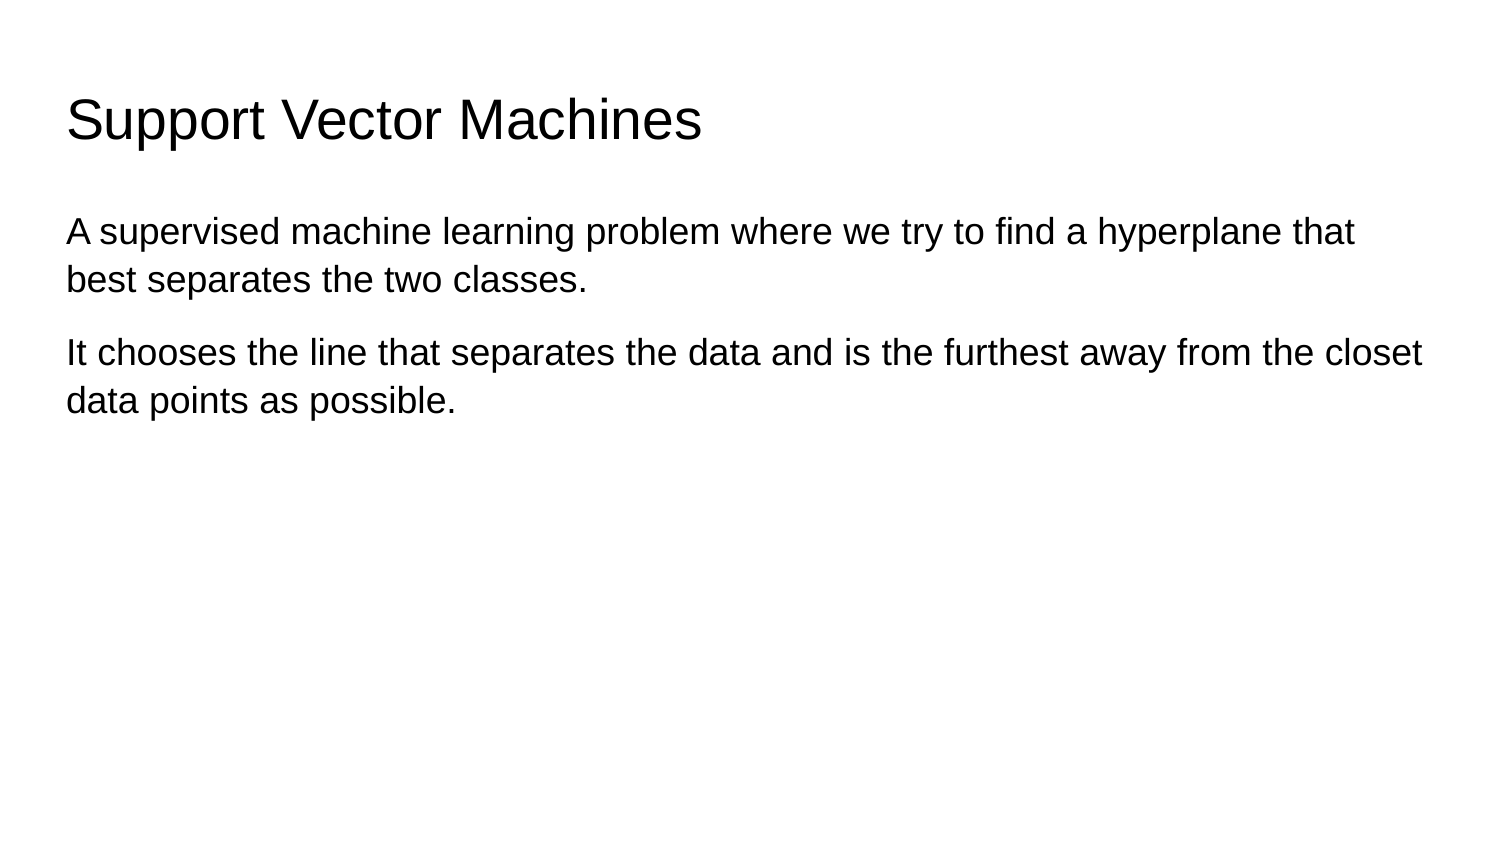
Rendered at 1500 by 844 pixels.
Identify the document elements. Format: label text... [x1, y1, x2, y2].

title Support Vector Machines [51, 72, 1449, 167]
list A supervised machine learning problem where we try to find a hyperplane that best separates the two classes. It chooses the line that separates the data and is the furthest away from the closet data points as possible. [51, 189, 1449, 750]
